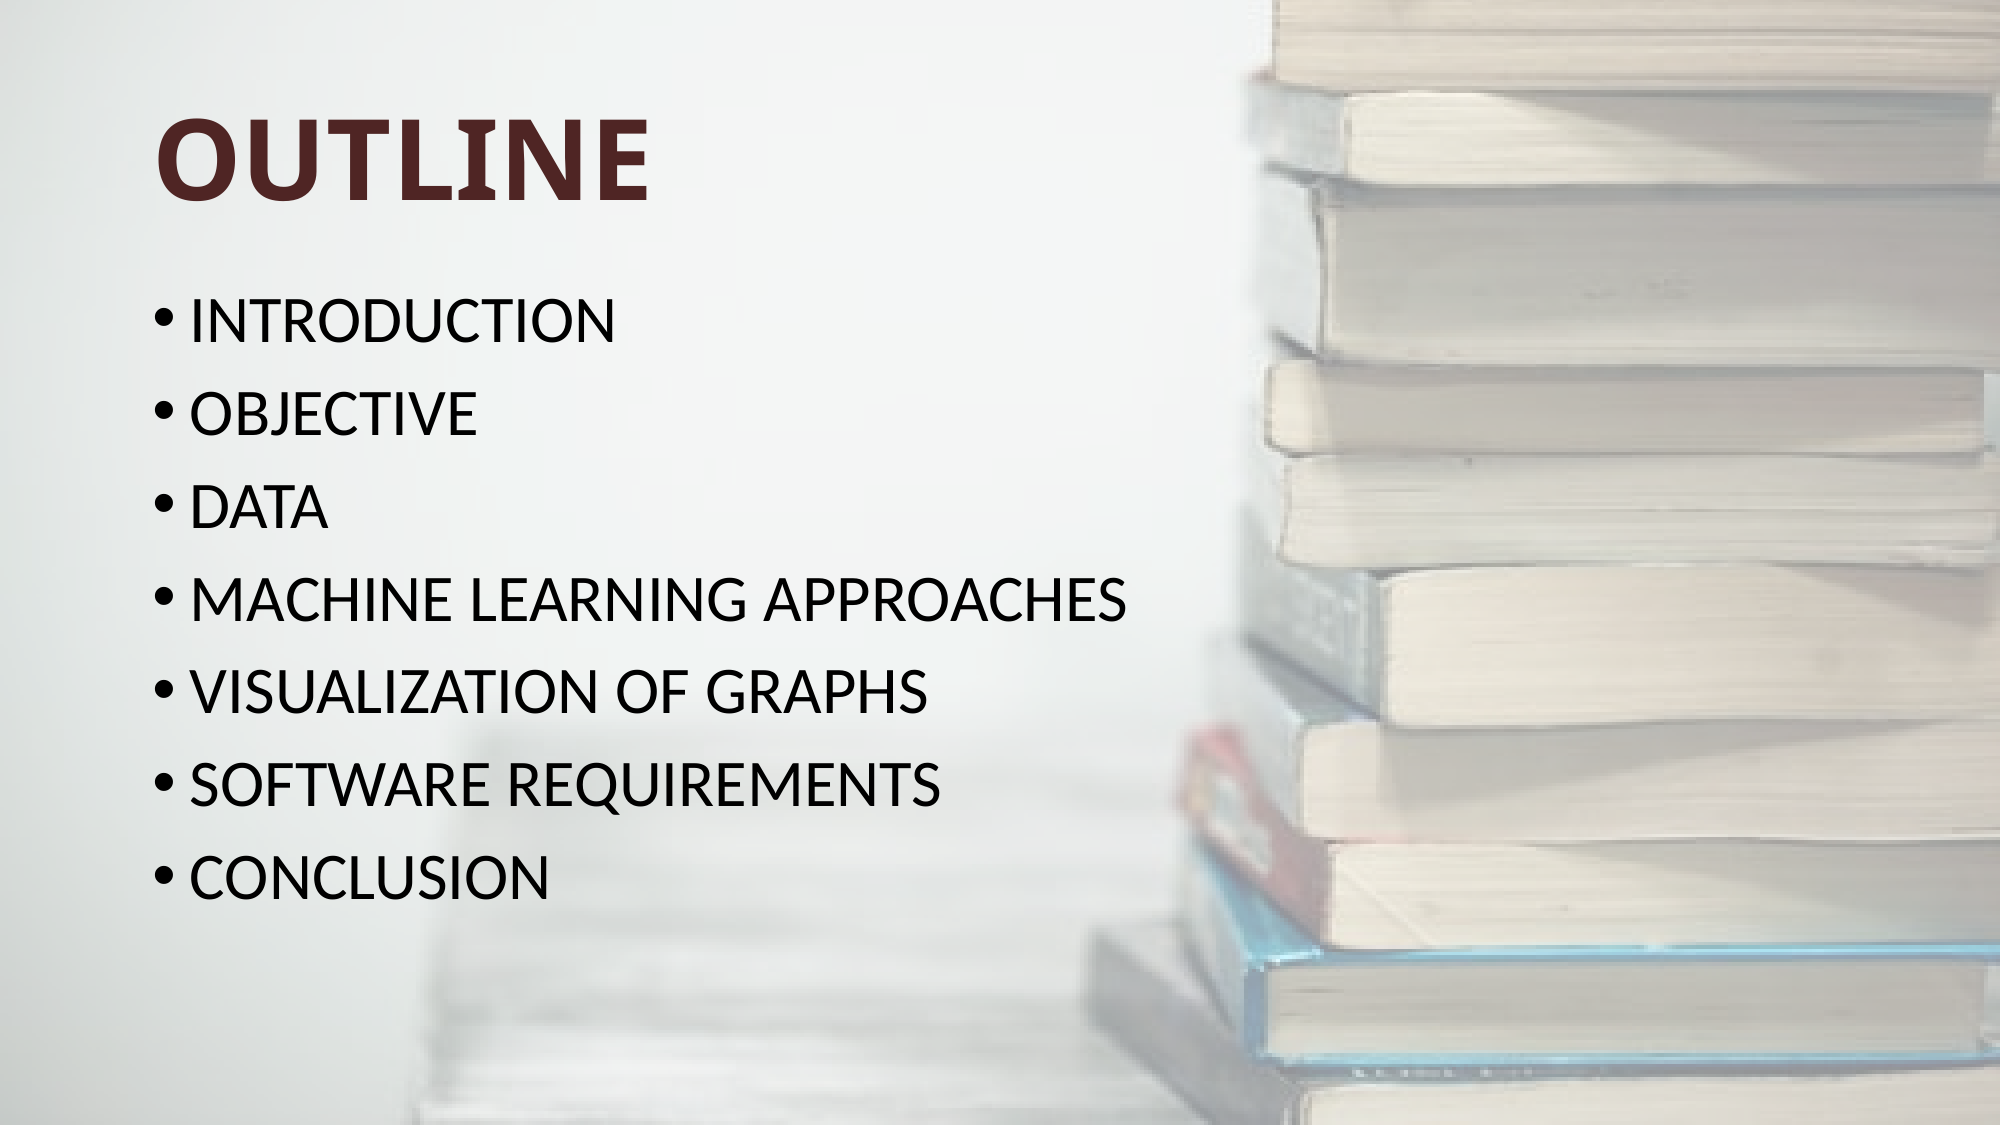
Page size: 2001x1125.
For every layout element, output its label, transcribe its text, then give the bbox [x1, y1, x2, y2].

list INTRODUCTION OBJECTIVE DATA MACHINE LEARNING APPROACHES VISUALIZATION OF GRAPHS SOFTWARE REQUIREMENTS CONCLUSION [137, 277, 2000, 1014]
title OUTLINE [137, 50, 808, 277]
